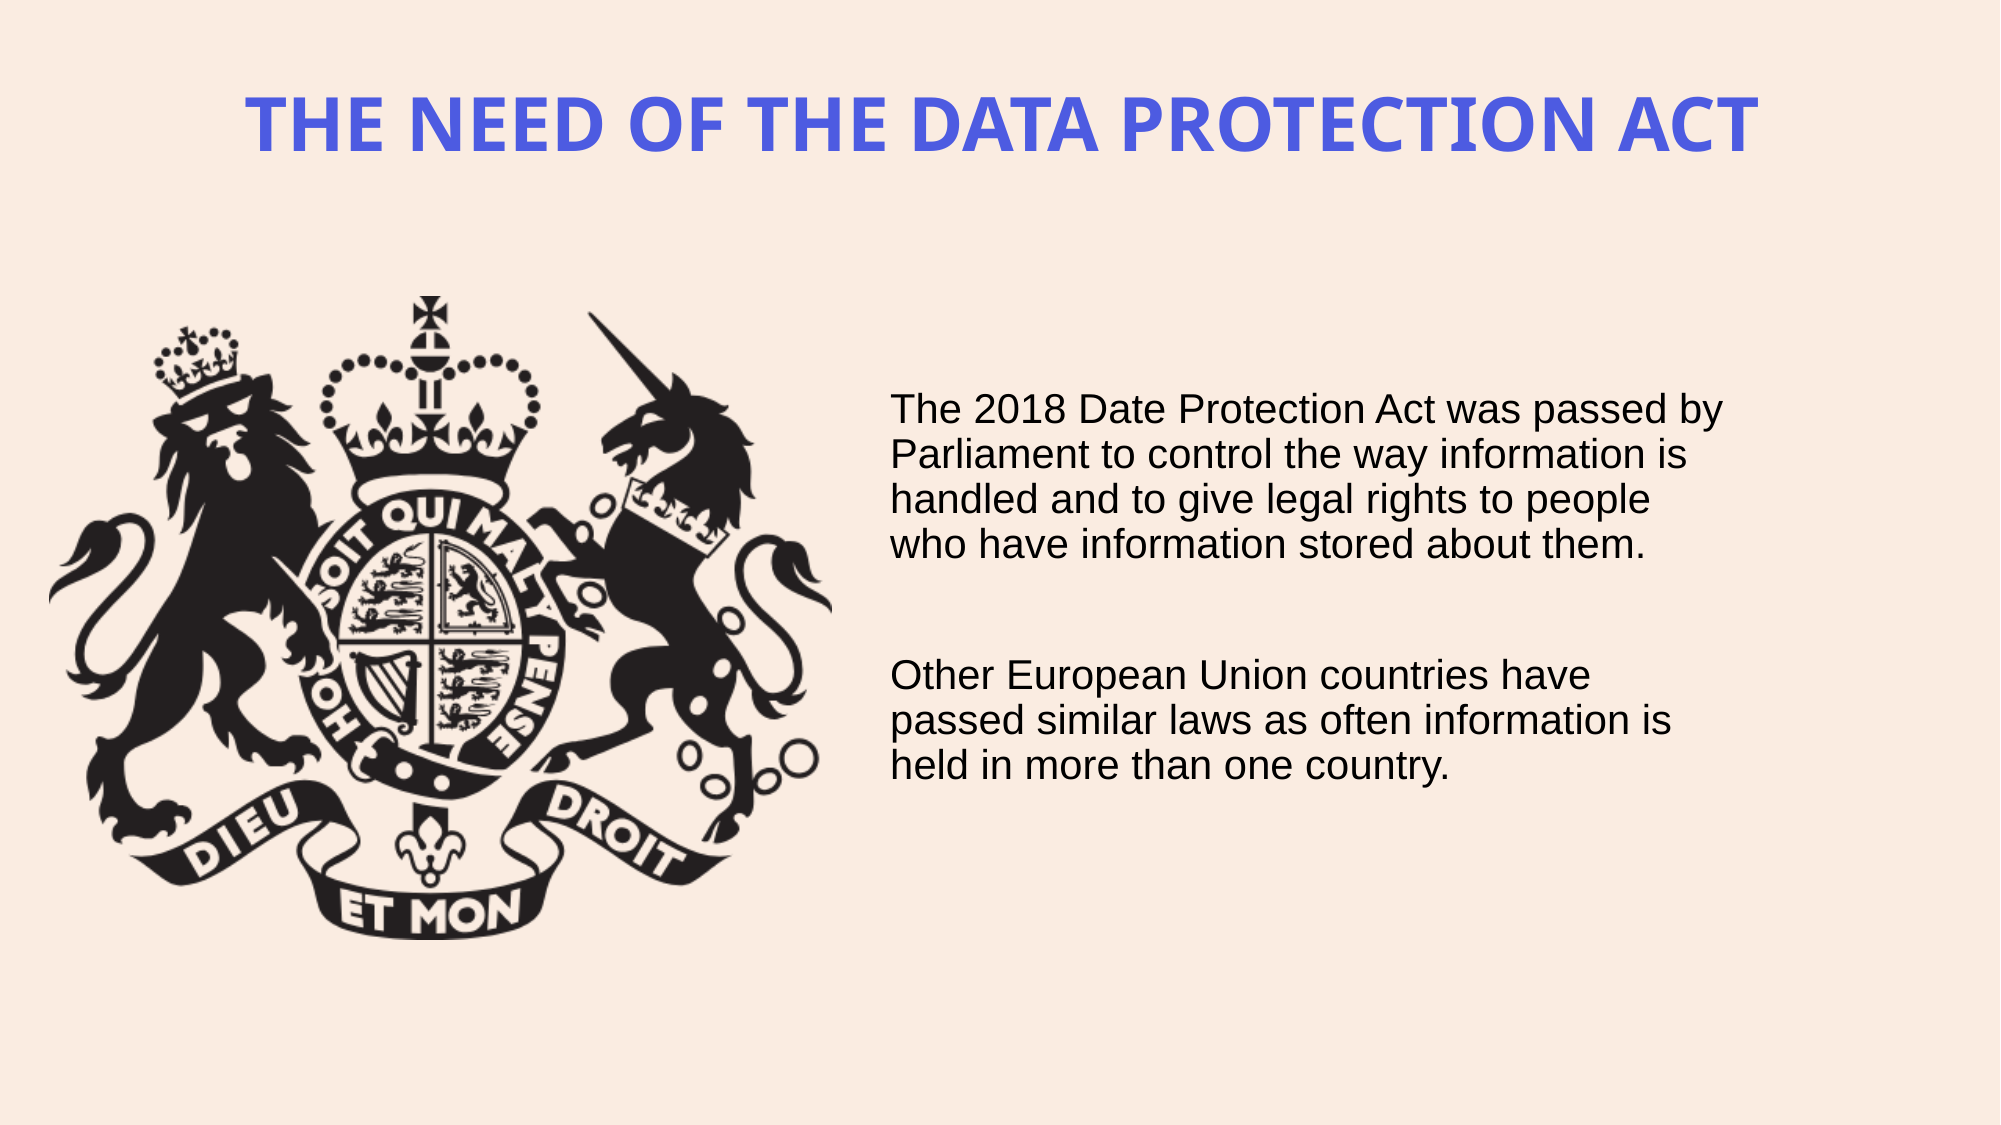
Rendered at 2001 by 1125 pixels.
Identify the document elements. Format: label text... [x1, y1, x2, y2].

text_box The 2018 Date Protection Act was passed by Parliament to control the way information is handled and to give legal rights to people who have information stored about them. Other European Union countries have passed similar laws as often information is held in more than one country. [875, 379, 1753, 1022]
picture [49, 296, 832, 940]
title The Need of the Data Protection Act [129, 68, 1876, 186]
